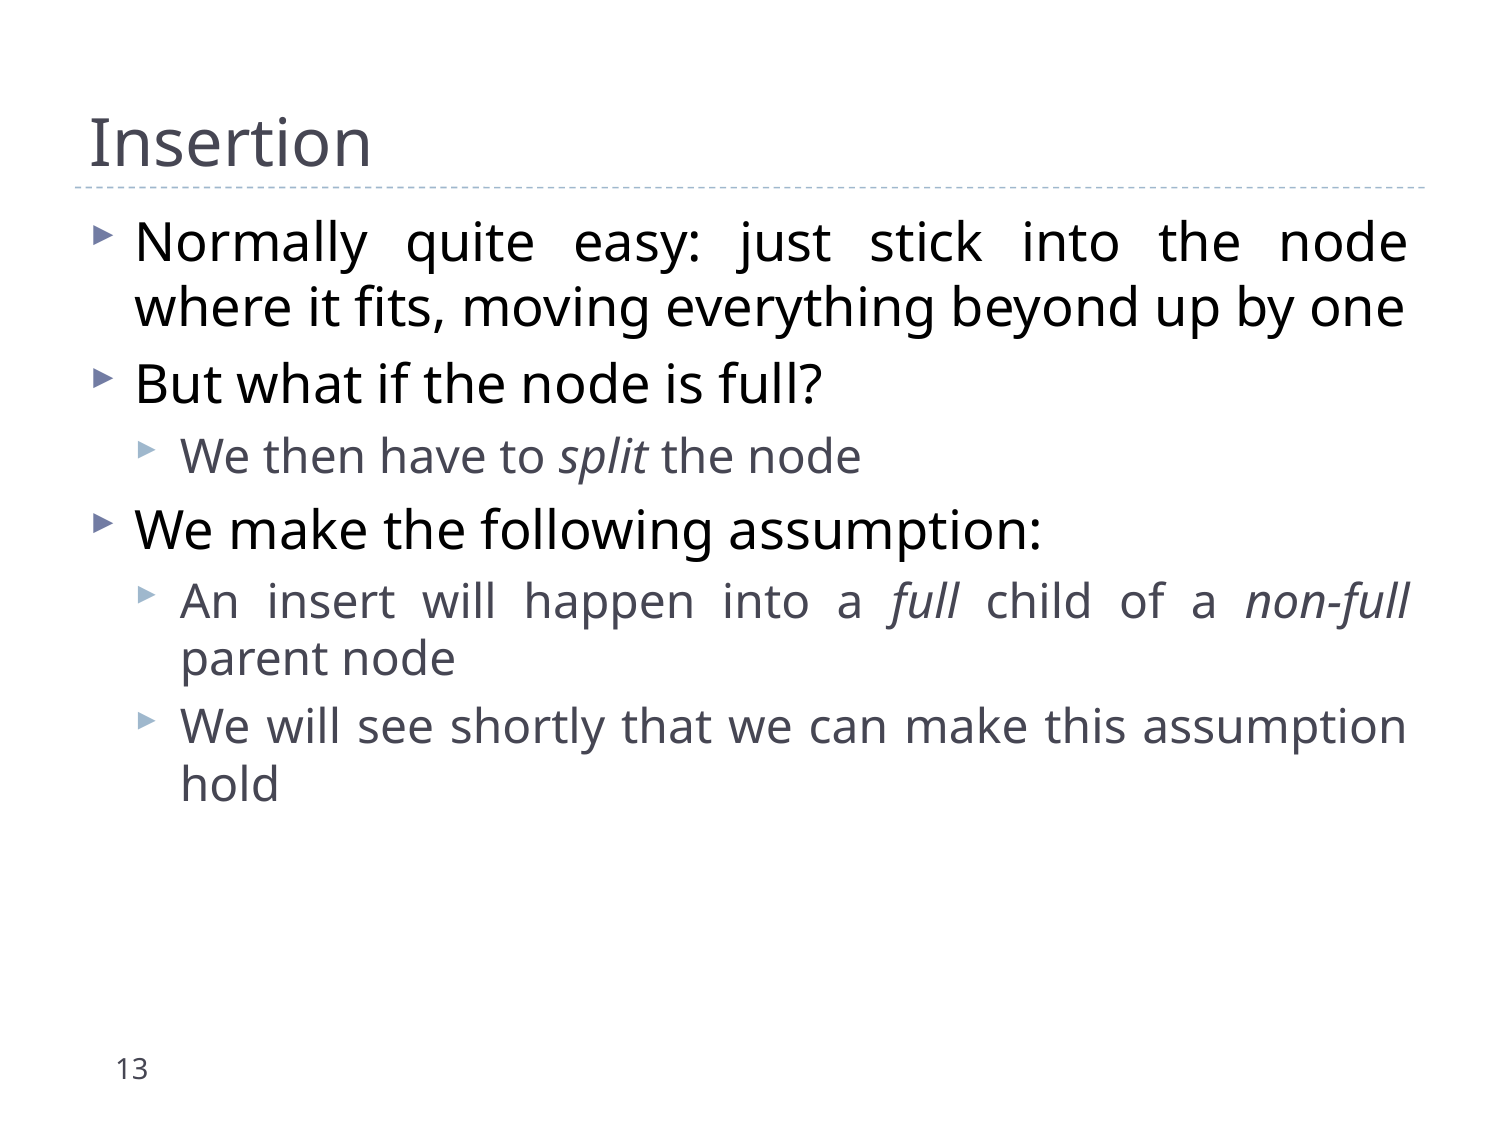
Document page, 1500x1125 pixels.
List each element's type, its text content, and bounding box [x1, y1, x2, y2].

slide_number 13 [100, 1042, 426, 1103]
list Normally quite easy: just stick into the node where it fits, moving everything beyond up by one But what if the node is full? We then have to split the node We make the following assumption: An insert will happen into a full child of a non-full parent node We will see shortly that we can make this assumption hold [75, 200, 1425, 1010]
title Insertion [75, 24, 1425, 188]
